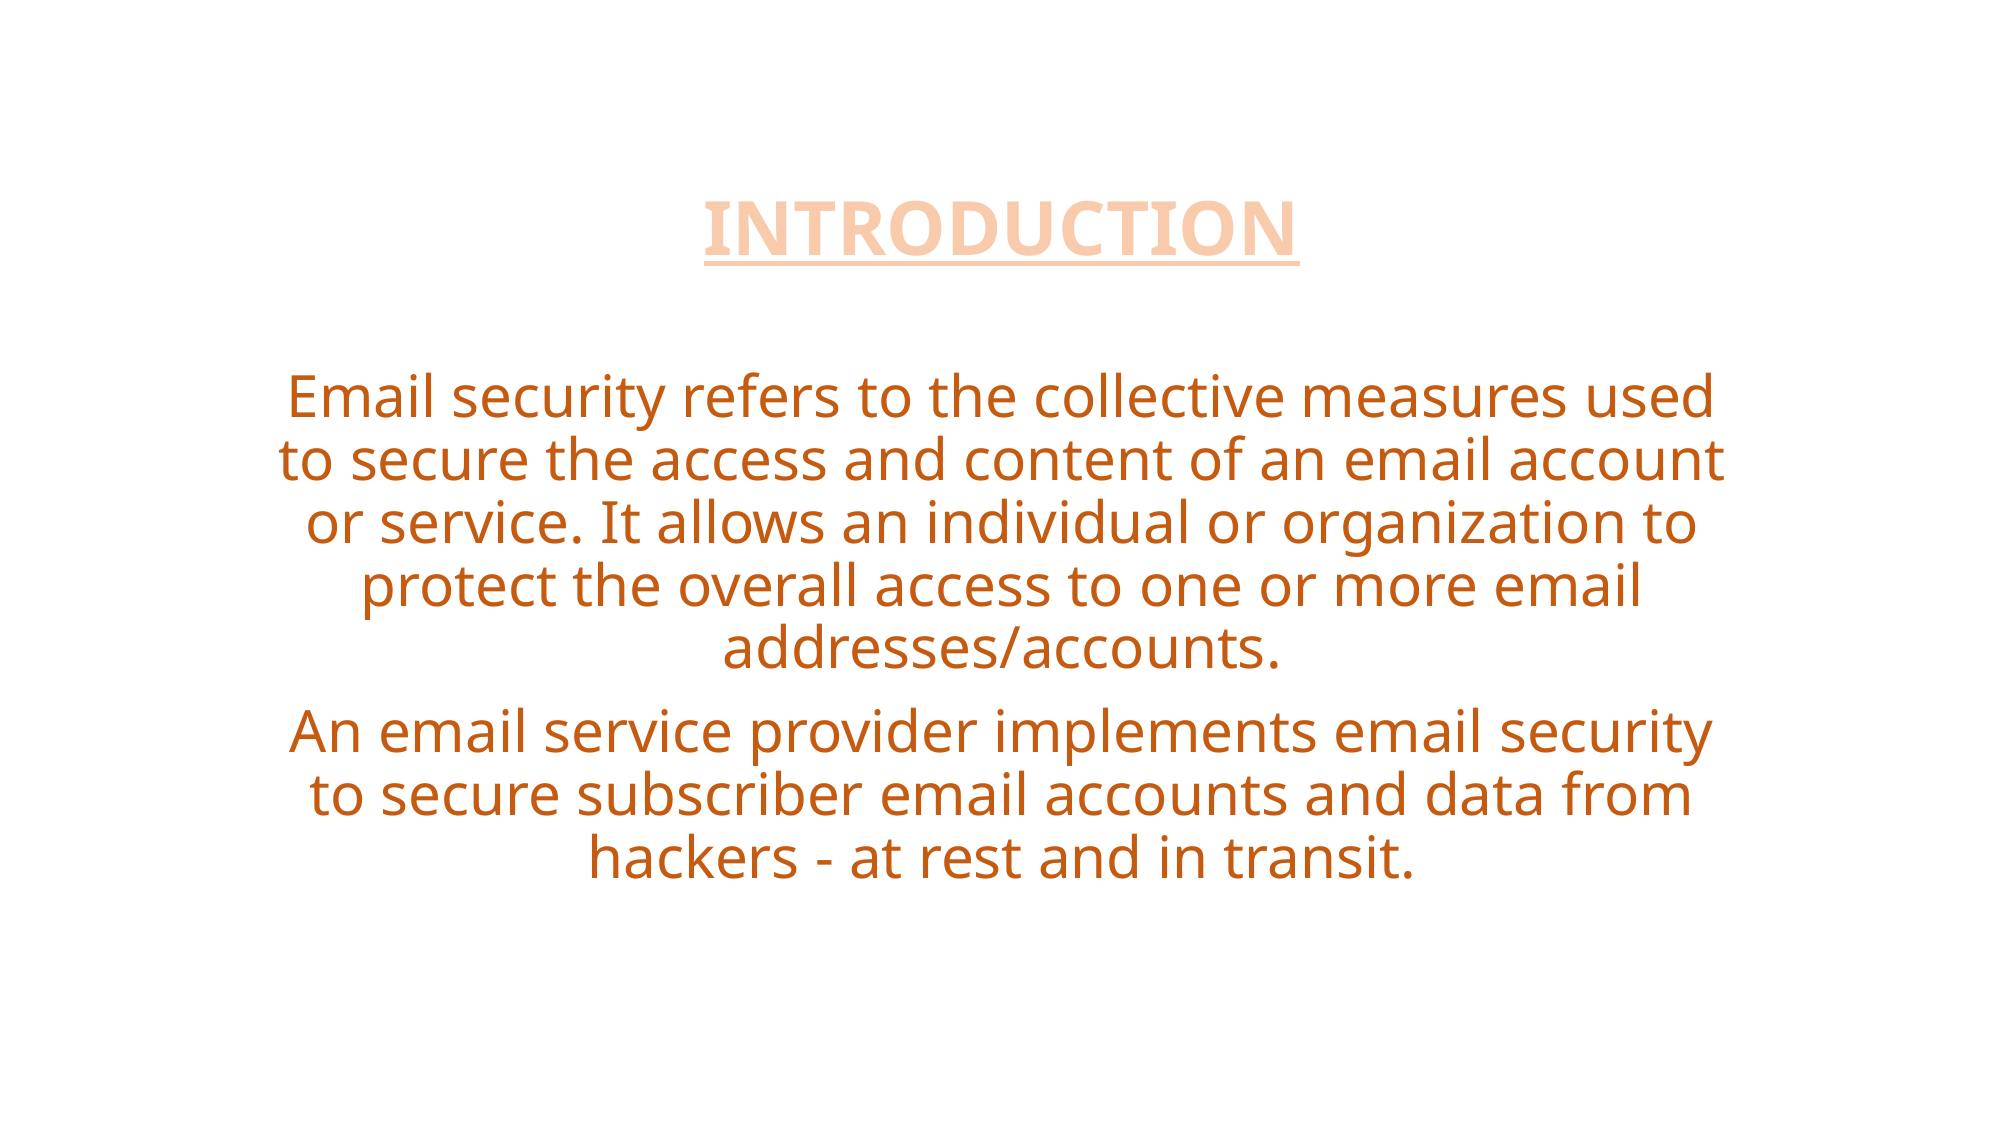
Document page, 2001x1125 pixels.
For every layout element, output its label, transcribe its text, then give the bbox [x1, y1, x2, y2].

subtitle INTRODUCTION Email security refers to the collective measures used to secure the access and content of an email account or service. It allows an individual or organization to protect the overall access to one or more email addresses/accounts. An email service provider implements email security to secure subscriber email accounts and data from hackers - at rest and in transit. [251, 183, 1752, 929]
